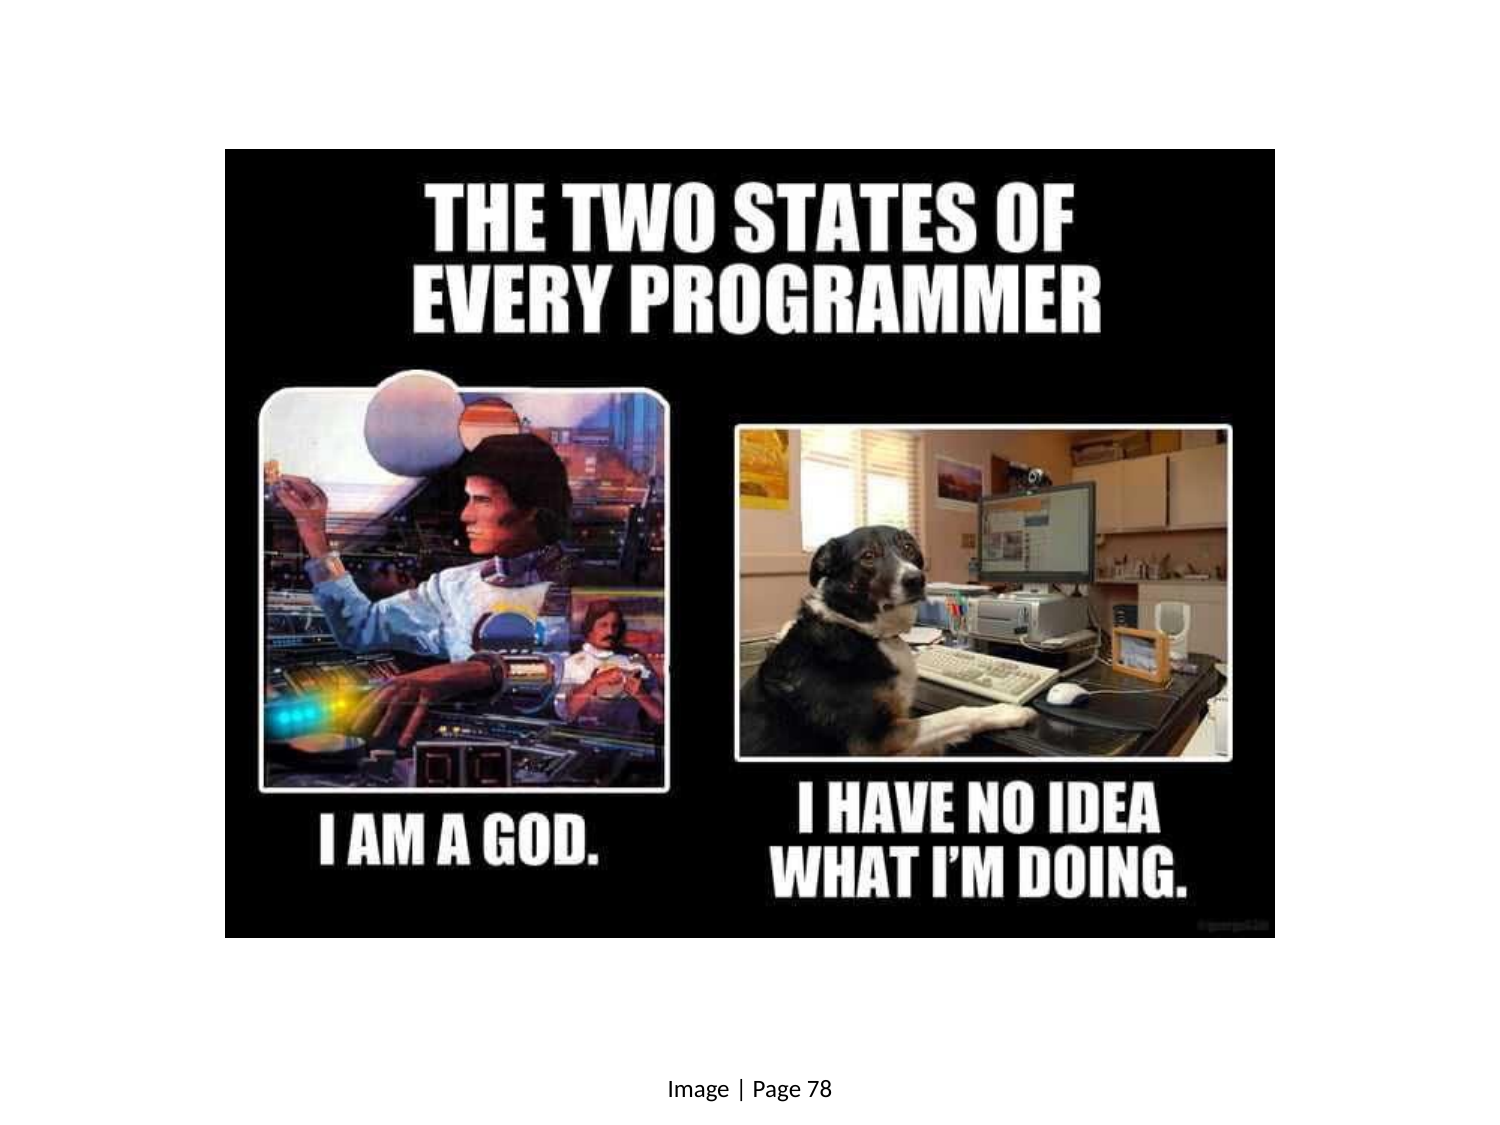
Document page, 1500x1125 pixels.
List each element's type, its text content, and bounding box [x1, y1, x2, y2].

picture [224, 149, 1276, 938]
text_box Image | Page 78 [652, 1020, 848, 1110]
